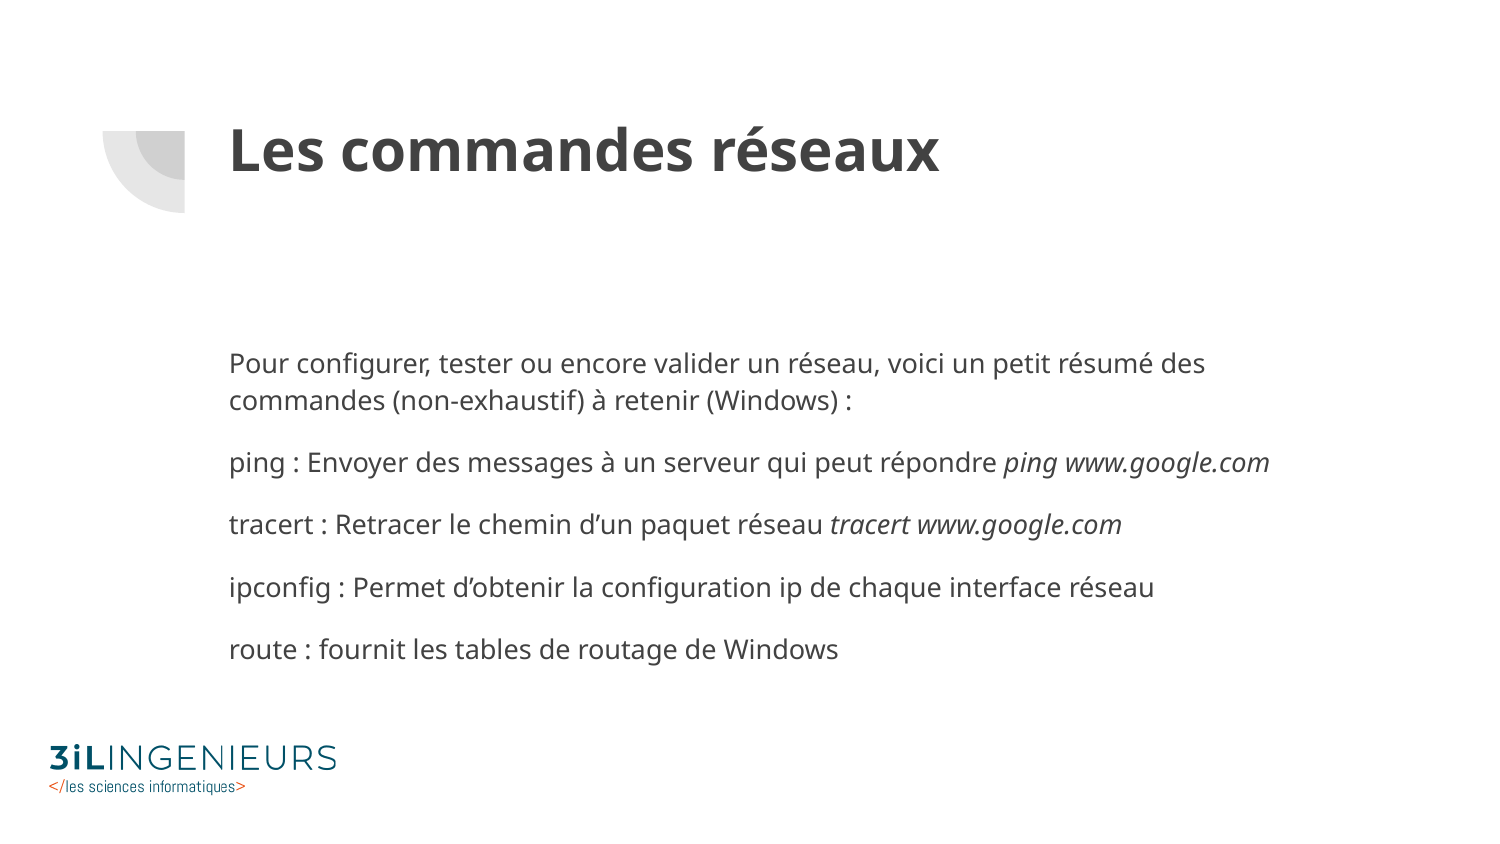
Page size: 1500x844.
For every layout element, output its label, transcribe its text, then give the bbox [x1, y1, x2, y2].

title Les commandes réseaux [213, 98, 1368, 263]
list Pour configurer, tester ou encore valider un réseau, voici un petit résumé des commandes (non-exhaustif) à retenir (Windows) : ping : Envoyer des messages à un serveur qui peut répondre ping www.google.com tracert : Retracer le chemin d’un paquet réseau tracert www.google.com ipconfig : Permet d’obtenir la configuration ip de chaque interface réseau route : fournit les tables de routage de Windows [213, 326, 1368, 744]
picture [49, 743, 336, 797]
